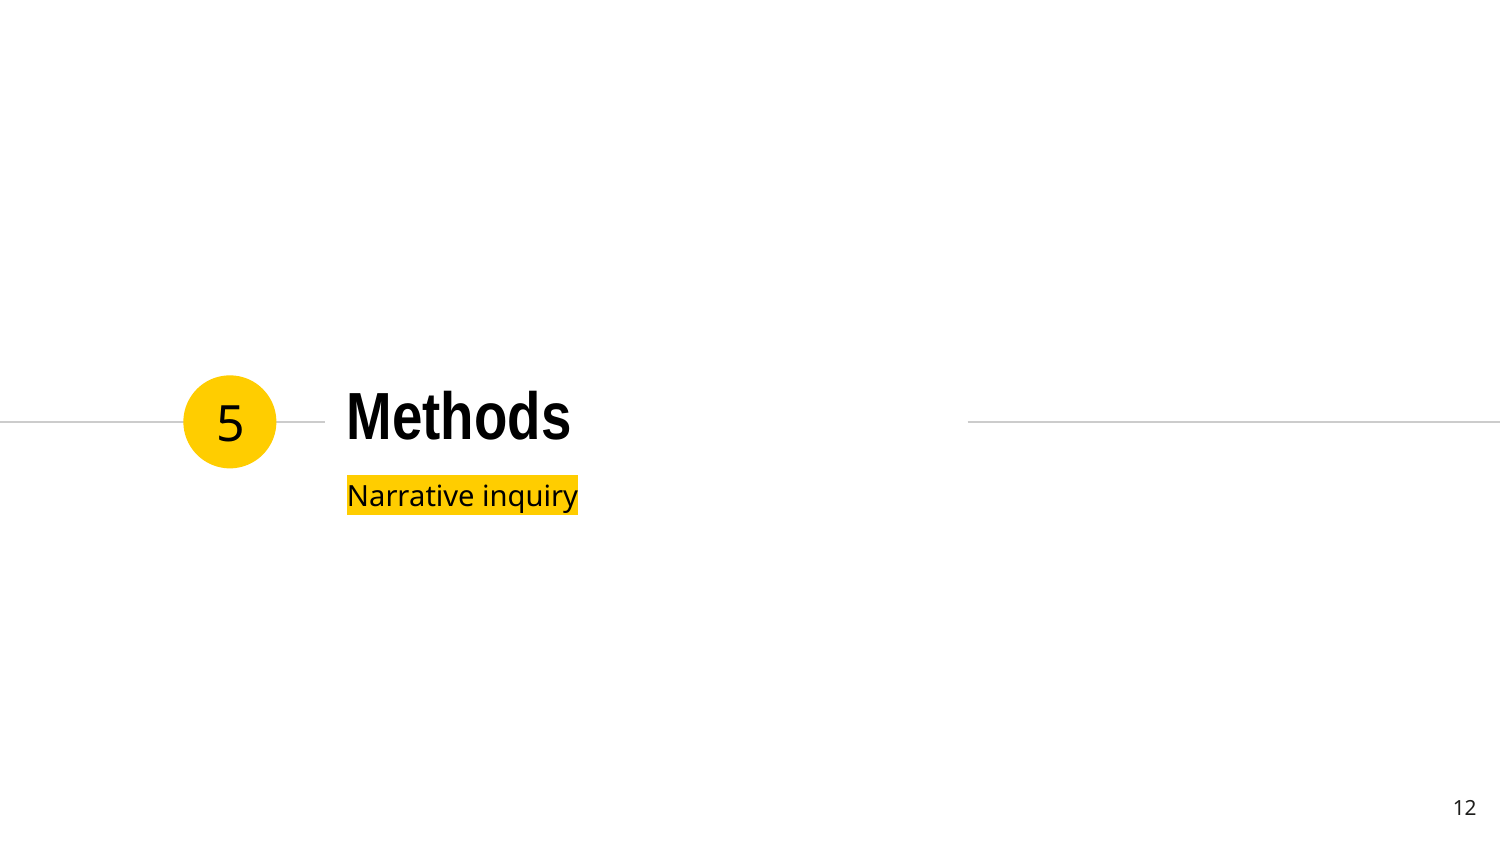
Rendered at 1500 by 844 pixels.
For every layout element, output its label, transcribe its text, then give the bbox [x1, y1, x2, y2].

title Methods [331, 277, 941, 461]
subtitle Narrative inquiry [331, 461, 1249, 591]
slide_number 12 [1401, 779, 1492, 844]
text_box 5 [186, 375, 276, 468]
